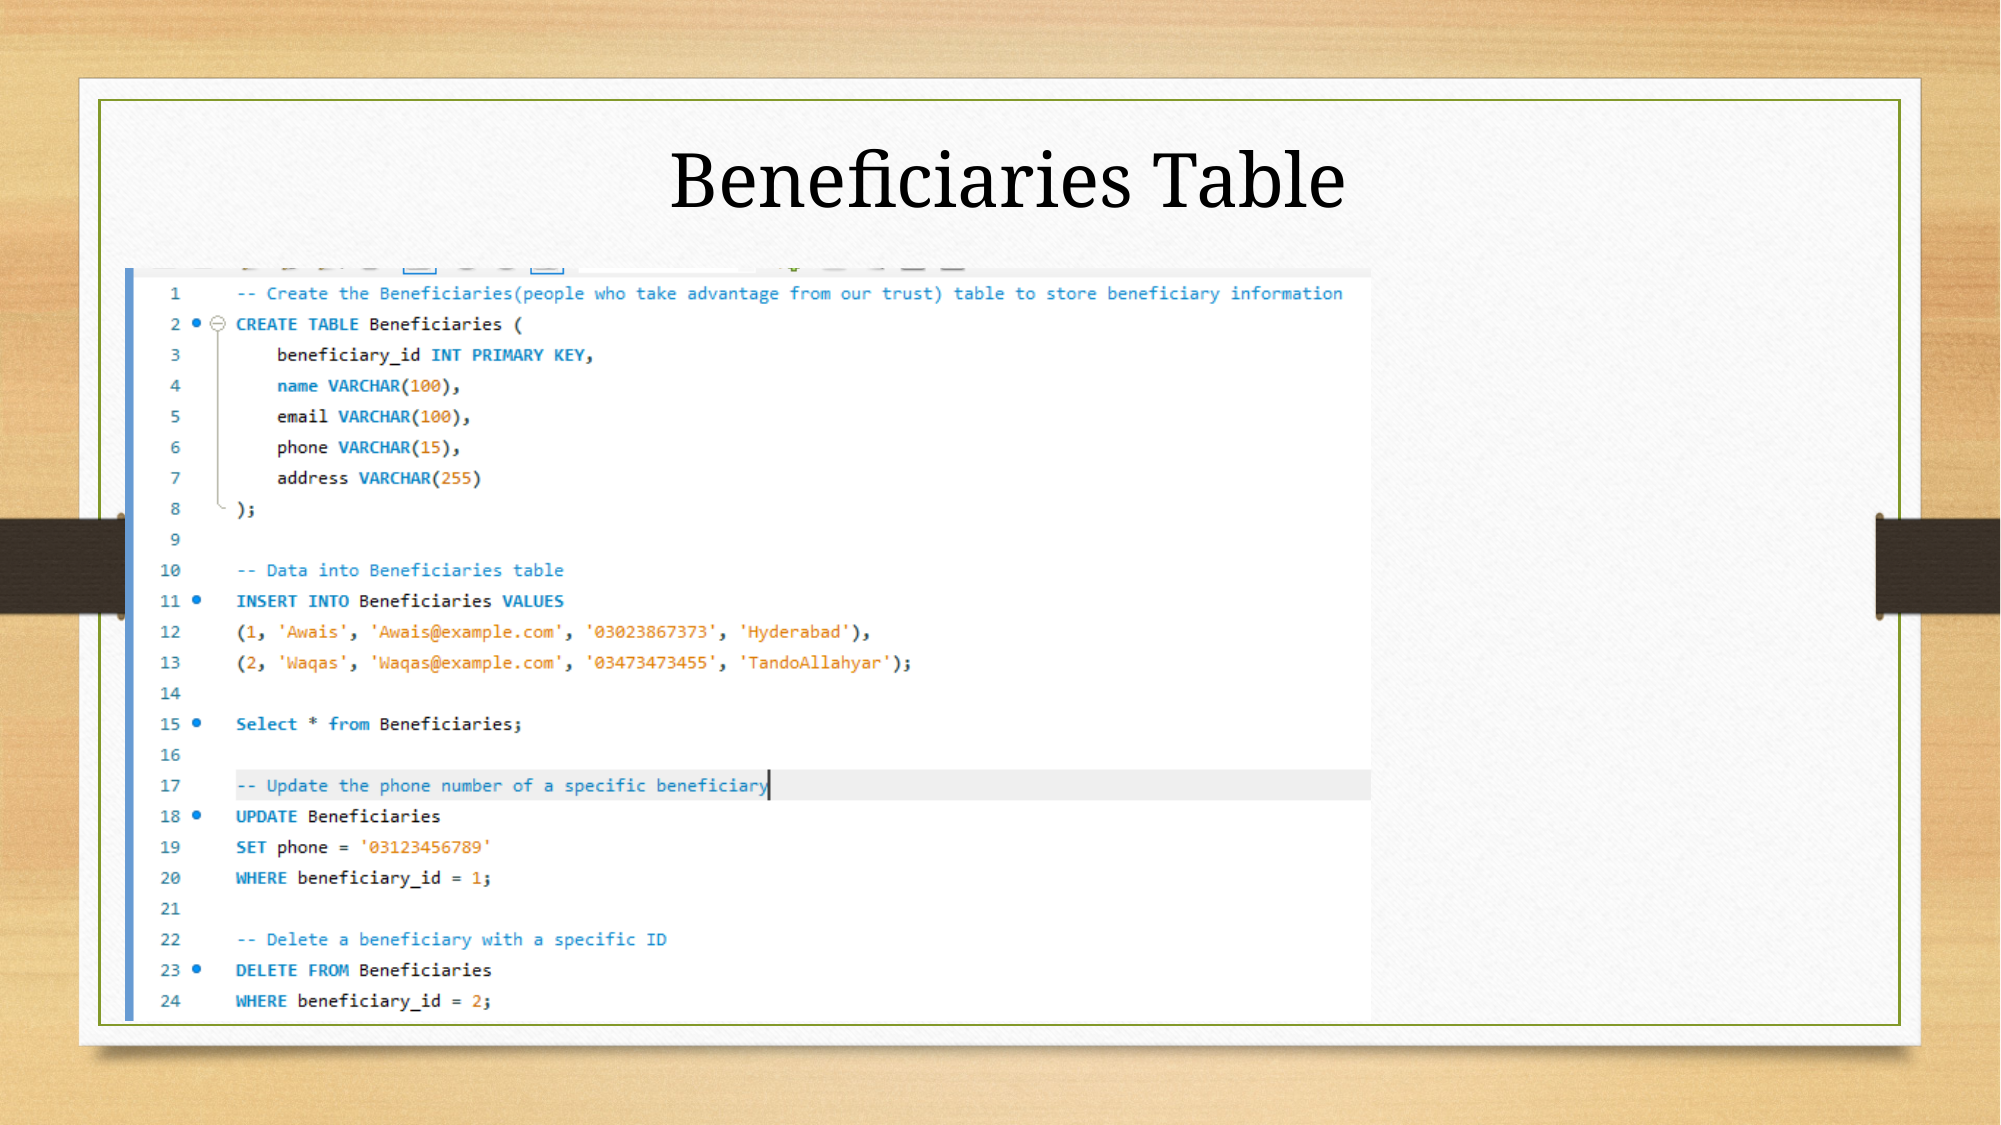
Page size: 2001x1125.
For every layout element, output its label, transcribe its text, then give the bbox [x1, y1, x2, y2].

text_box Beneficiaries Table [210, 124, 1827, 230]
picture [0, 0, 2001, 1125]
